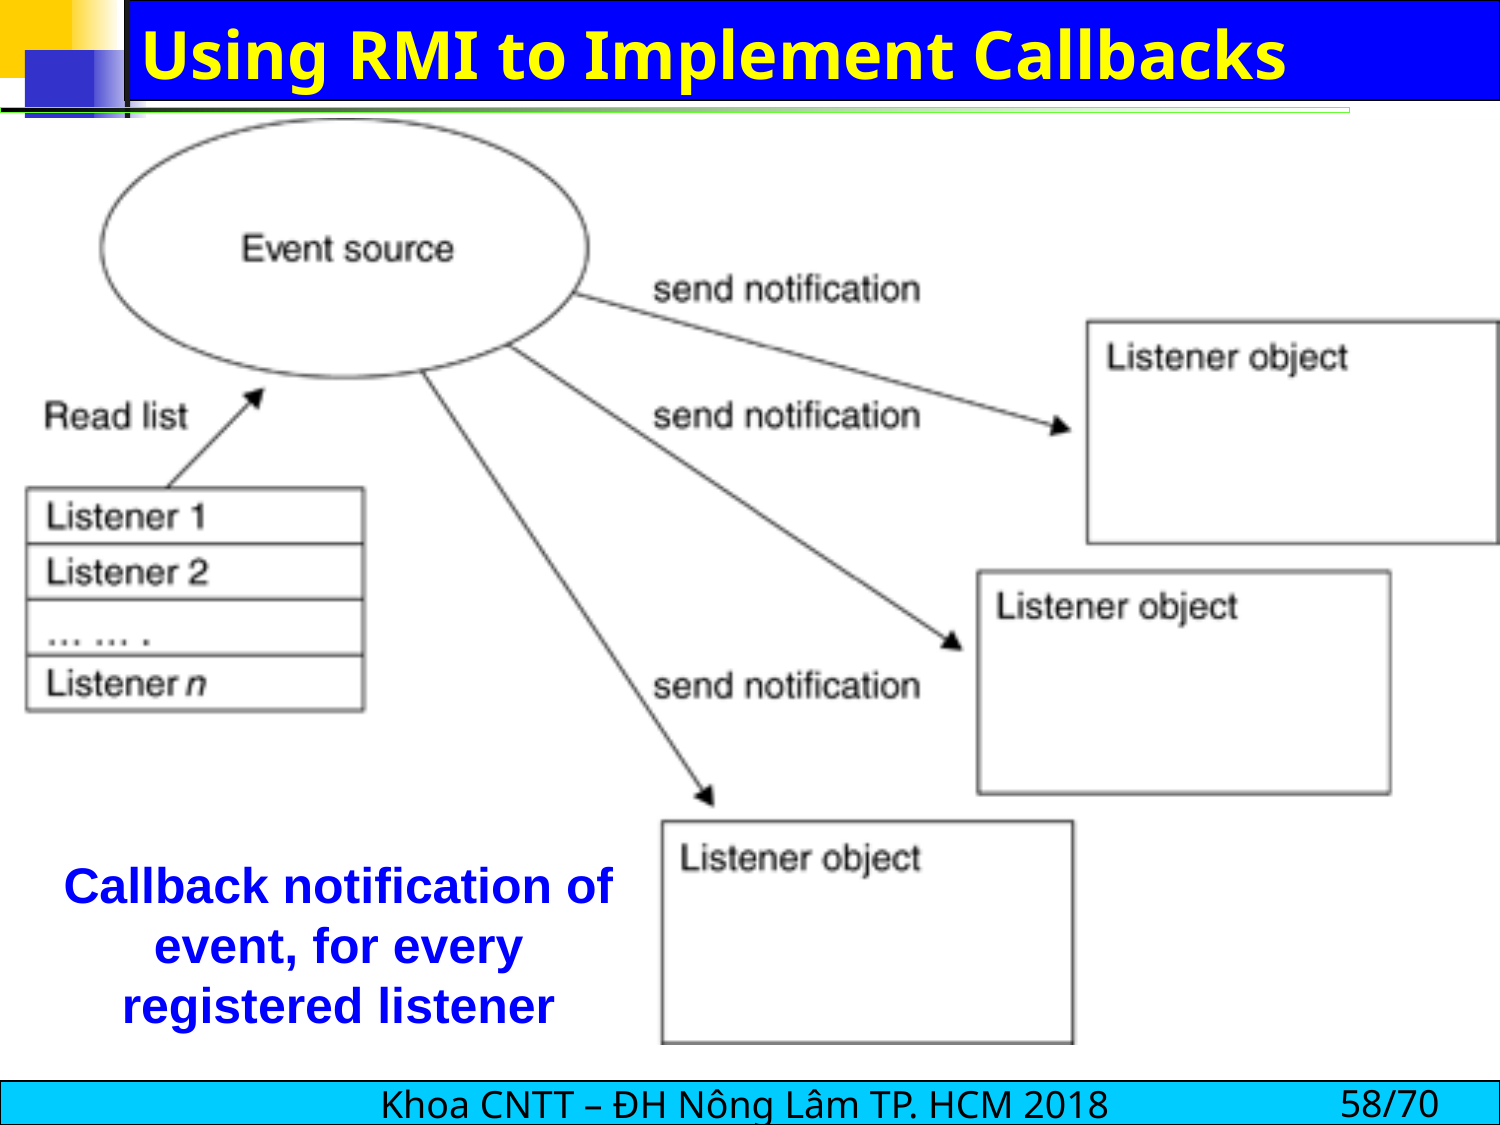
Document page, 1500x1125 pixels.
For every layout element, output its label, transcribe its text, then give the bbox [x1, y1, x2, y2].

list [14, 118, 1500, 1045]
title Using RMI to Implement Callbacks [124, 12, 1467, 101]
